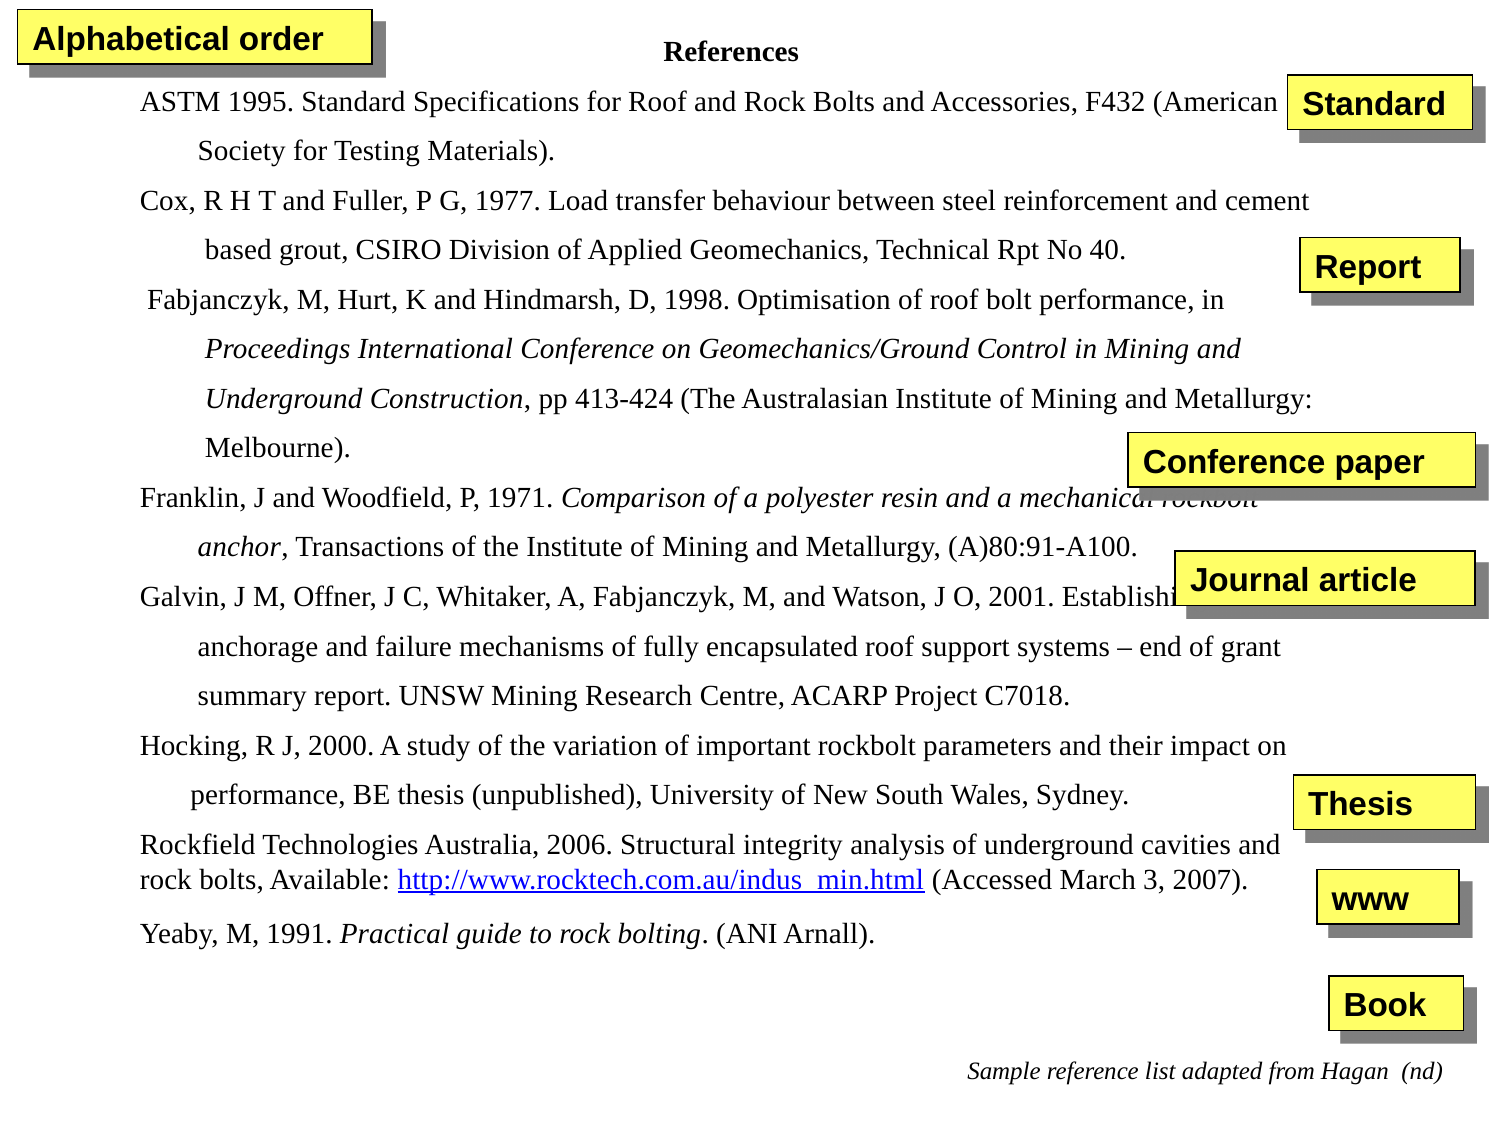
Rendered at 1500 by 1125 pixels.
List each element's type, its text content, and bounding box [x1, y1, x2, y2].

text_box Book [1328, 976, 1464, 1031]
text_box References ASTM 1995. Standard Specifications for Roof and Rock Bolts and Accessories, F432 (American Society for Testing Materials). Cox, R H T and Fuller, P G, 1977. Load transfer behaviour between steel reinforcement and cement based grout, CSIRO Division of Applied Geomechanics, Technical Rpt No 40. Fabjanczyk, M, Hurt, K and Hindmarsh, D, 1998. Optimisation of roof bolt performance, in Proceedings International Conference on Geomechanics/Ground Control in Mining and Underground Construction, pp 413-424 (The Australasian Institute of Mining and Metallurgy: Melbourne). Franklin, J and Woodfield, P, 1971. Comparison of a polyester resin and a mechanical rockbolt anchor, Transactions of the Institute of Mining and Metallurgy, (A)80:91-A100. Galvin, J M, Offner, J C, Whitaker, A, Fabjanczyk, M, and Watson, J O, 2001. Establishing anchorage and failure mechanisms of fully encapsulated roof support systems – end of grant summary report. UNSW Mining Research Centre, ACARP Project C7018. Hocking, R J, 2000. A study of the variation of important rockbolt parameters and their impact on performance, BE thesis (unpublished), University of New South Wales, Sydney. Rockfield Technologies Australia, 2006. Structural integrity analysis of underground cavities and rock bolts, Available: http://www.rocktech.com.au/indus_min.html (Accessed March 3, 2007). Yeaby, M, 1991. Practical guide to rock bolting. (ANI Arnall). [124, 24, 1338, 1007]
text_box Alphabetical order [17, 9, 373, 65]
text_box Report [1299, 237, 1460, 293]
text_box Thesis [1293, 774, 1476, 830]
text_box www [1316, 869, 1459, 925]
text_box Sample reference list adapted from Hagan (nd) [952, 1046, 1500, 1092]
text_box Conference paper [1128, 432, 1476, 488]
text_box Journal article [1175, 550, 1476, 606]
text_box Standard [1287, 74, 1473, 130]
